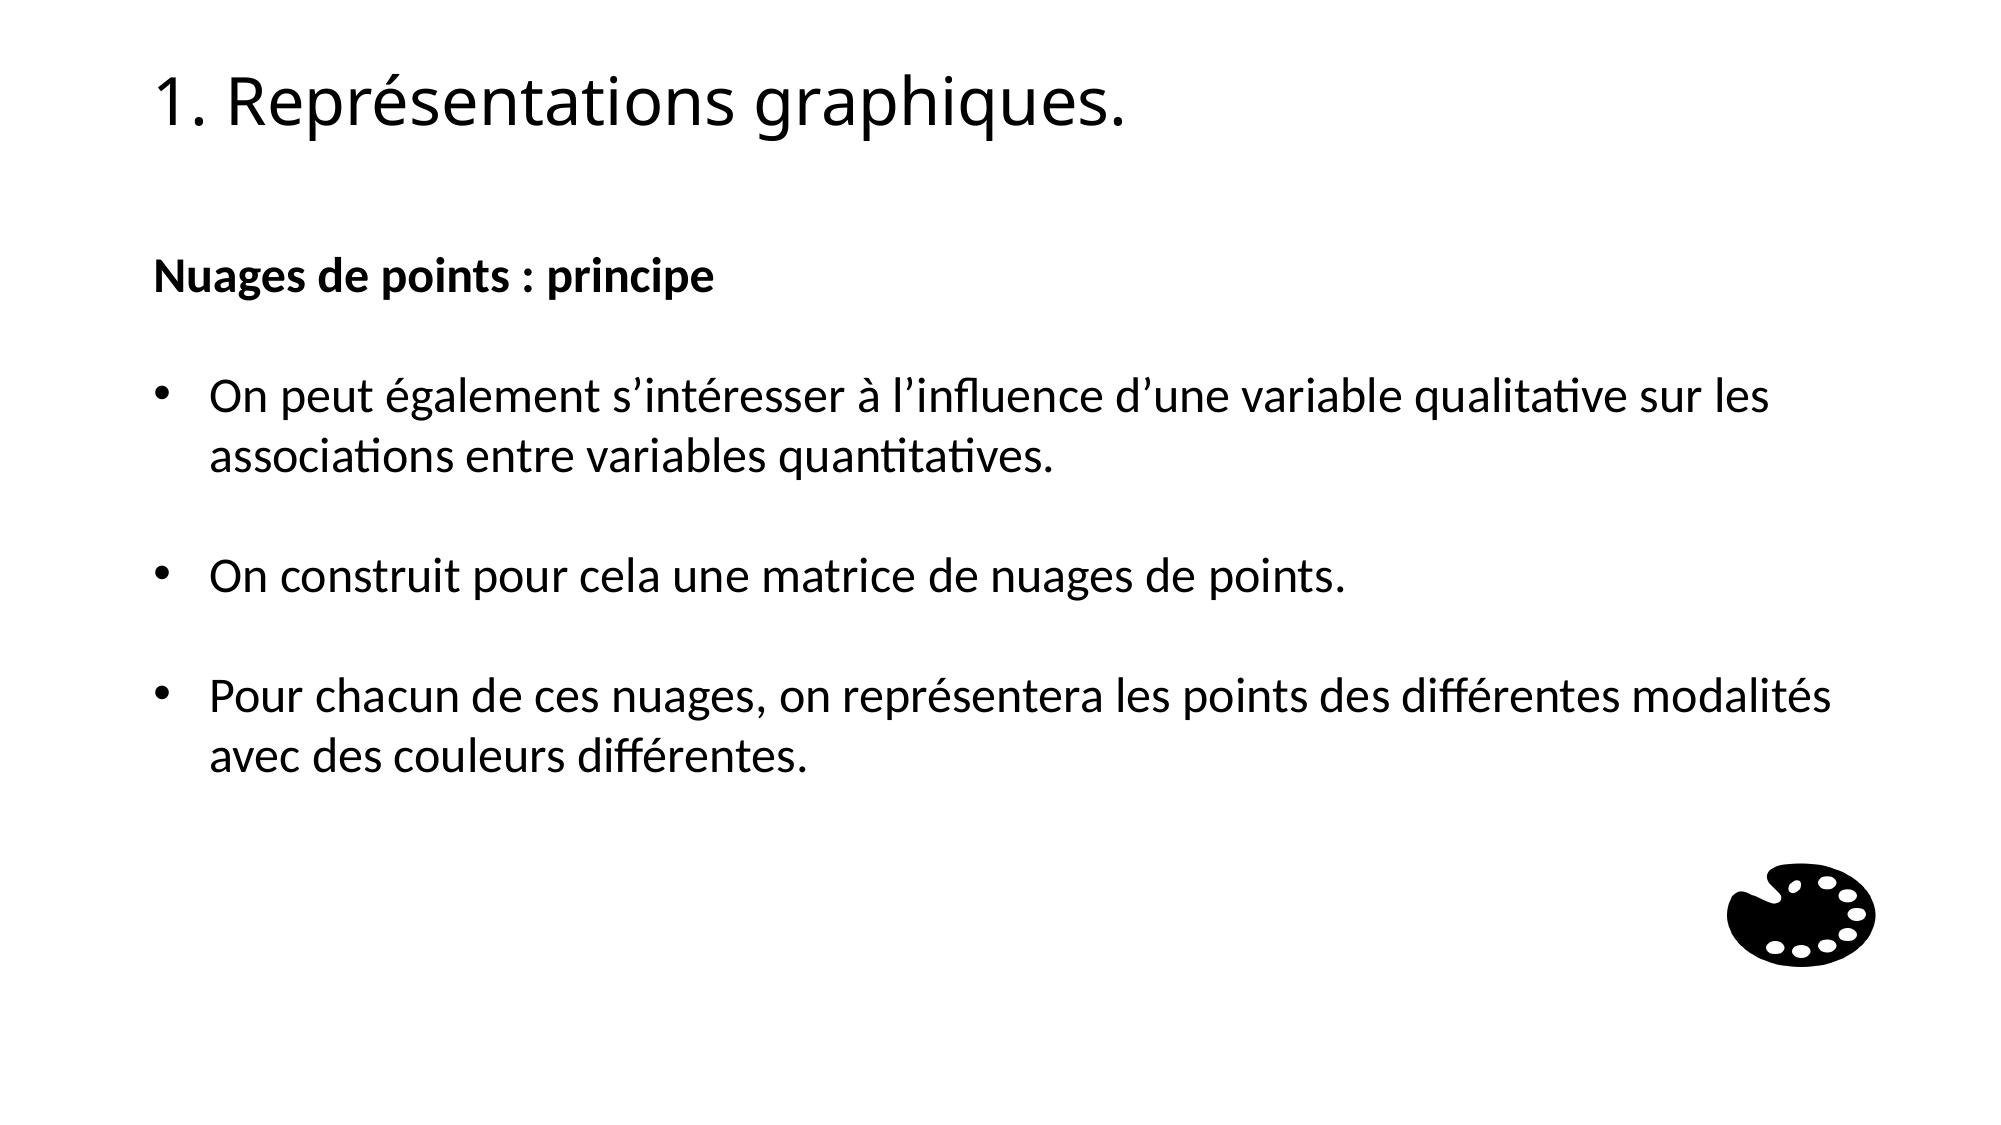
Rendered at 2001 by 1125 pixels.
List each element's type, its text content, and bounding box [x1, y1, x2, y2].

text_box Nuages de points : principe On peut également s’intéresser à l’influence d’une variable qualitative sur les associations entre variables quantitatives. On construit pour cela une matrice de nuages de points. Pour chacun de ces nuages, on représentera les points des différentes modalités avec des couleurs différentes. [138, 234, 1866, 790]
picture [1712, 826, 1890, 1004]
text_box 1. Représentations graphiques. [137, 59, 1863, 155]
